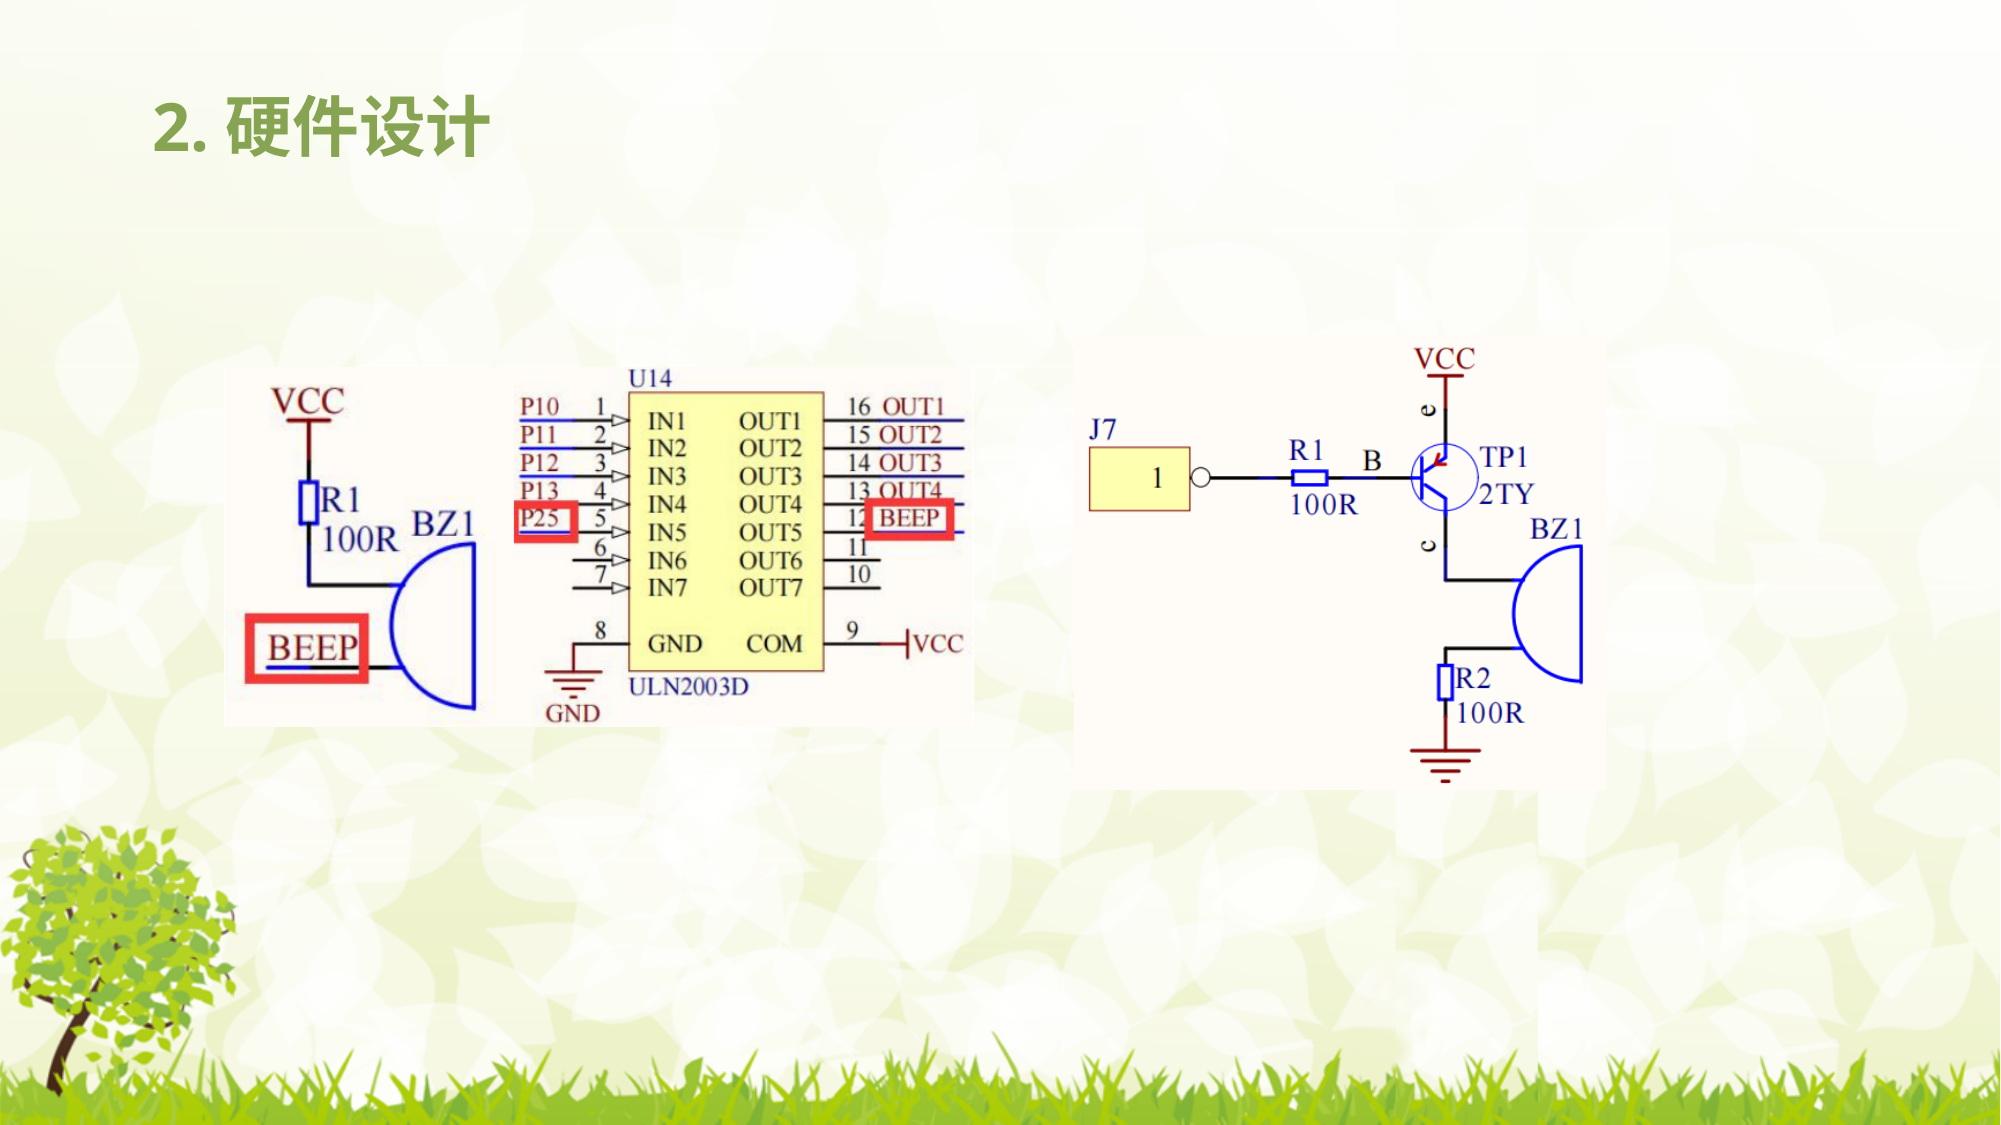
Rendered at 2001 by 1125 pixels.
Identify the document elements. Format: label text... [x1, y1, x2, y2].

title 2.硬件设计 [137, 59, 1863, 200]
picture [0, 0, 2001, 1125]
